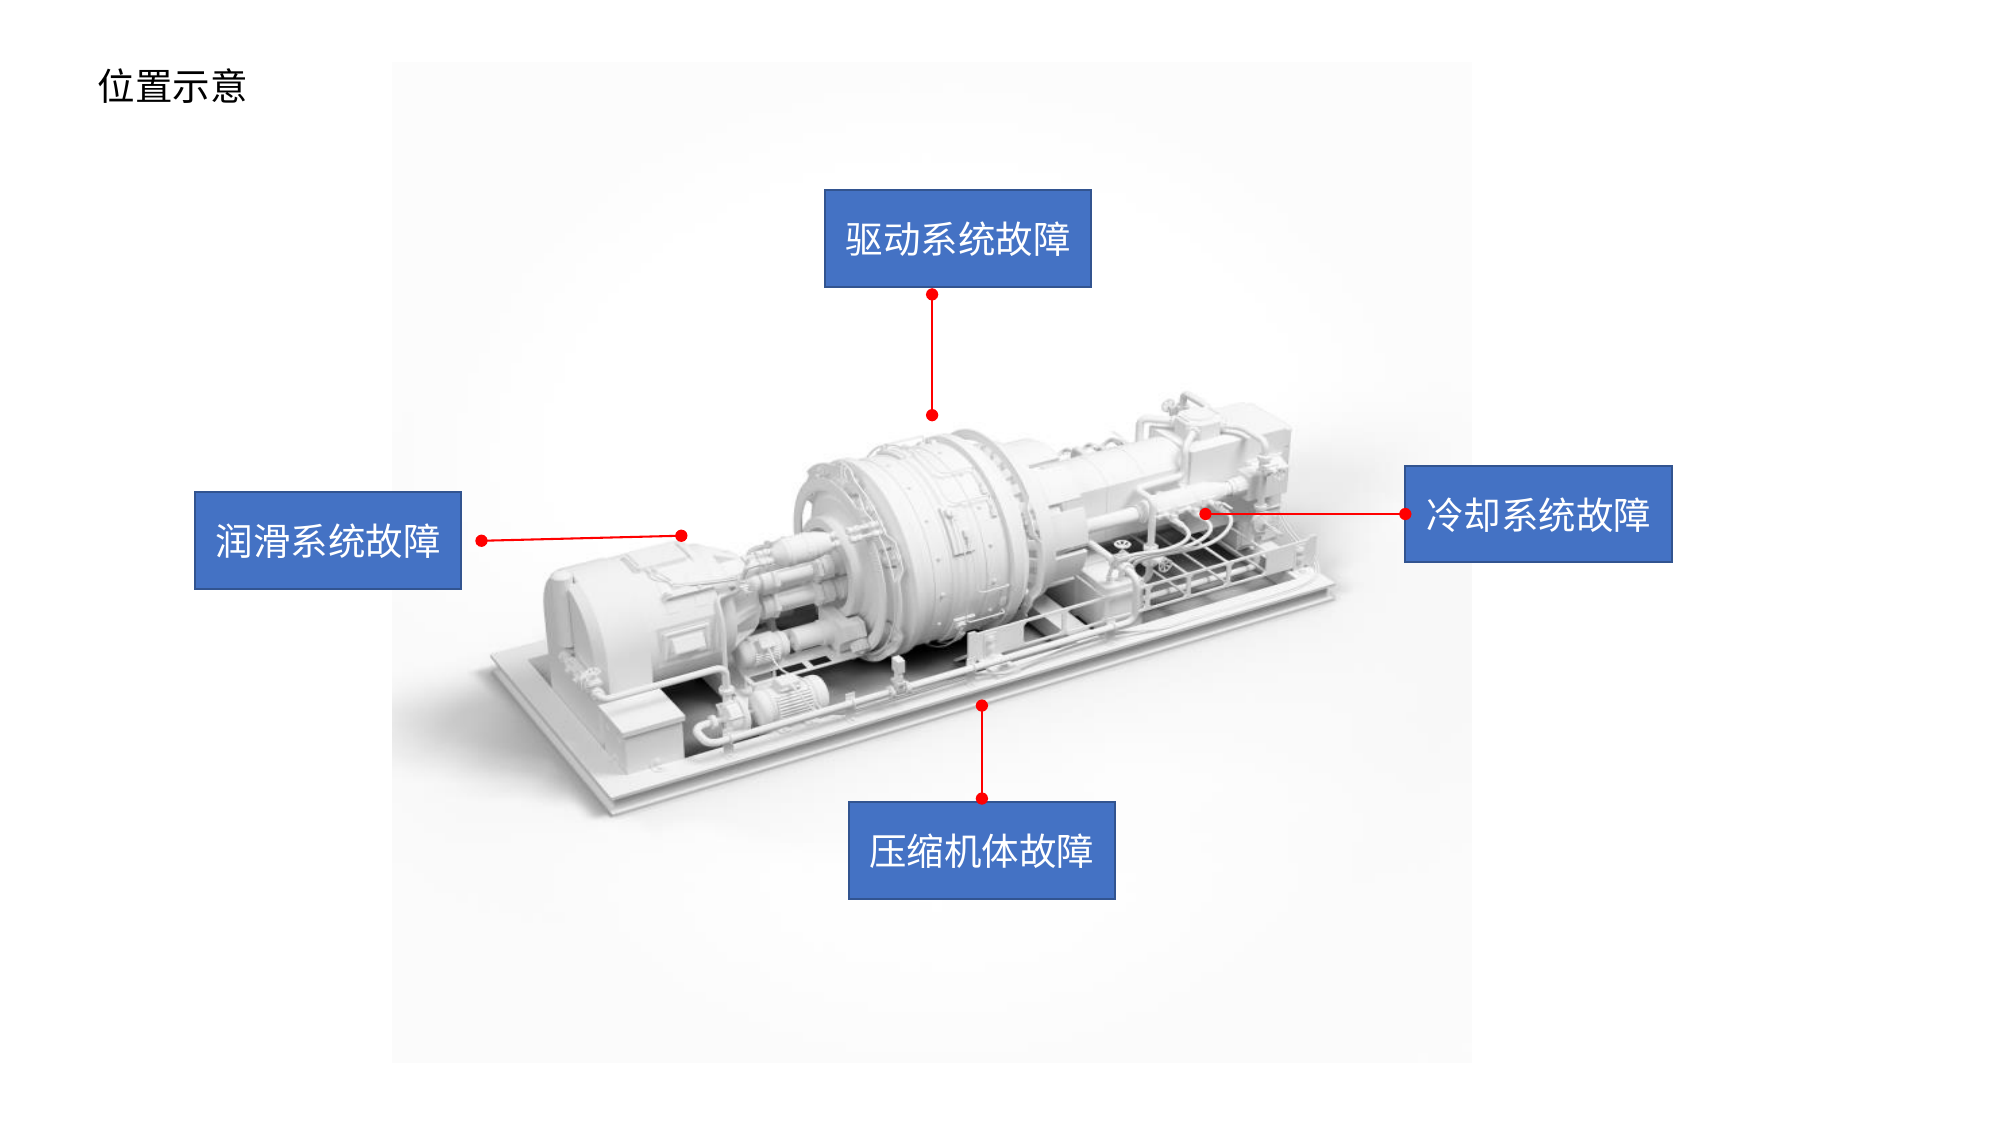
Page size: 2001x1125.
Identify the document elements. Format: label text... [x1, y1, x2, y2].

text_box 润滑系统故障 [194, 491, 392, 590]
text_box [481, 535, 682, 541]
picture [392, 62, 1472, 1063]
text_box 位置示意 [83, 55, 482, 116]
text_box 冷却系统故障 [1472, 465, 1673, 563]
